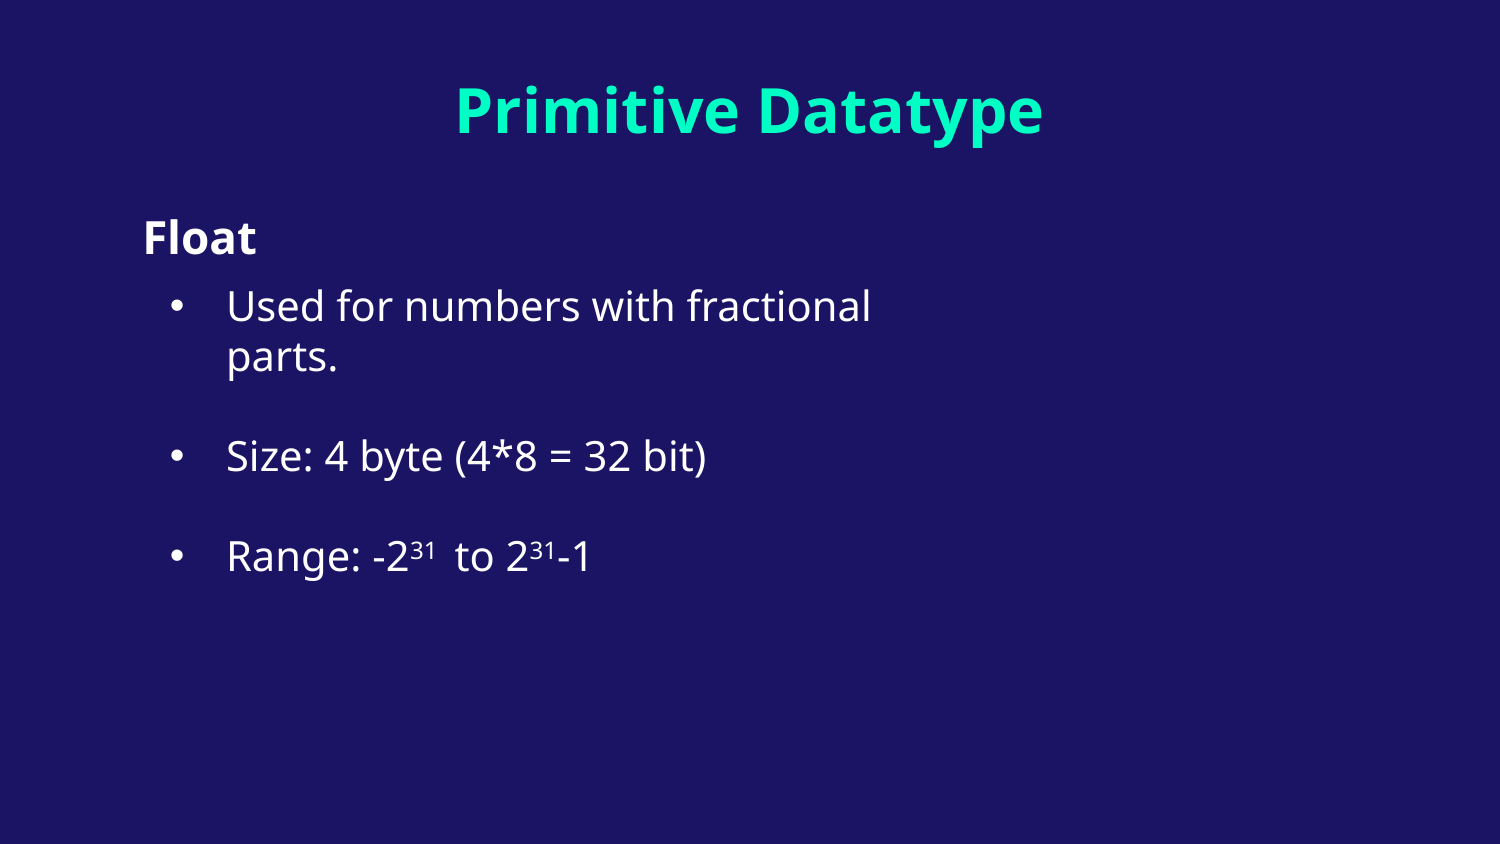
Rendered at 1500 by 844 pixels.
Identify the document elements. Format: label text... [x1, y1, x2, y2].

subtitle Used for numbers with fractional parts. Size: 4 byte (4*8 = 32 bit) Range: -231 to 231-1 [136, 279, 977, 623]
title Float [127, 205, 483, 264]
title Primitive Datatype [209, 56, 1291, 166]
